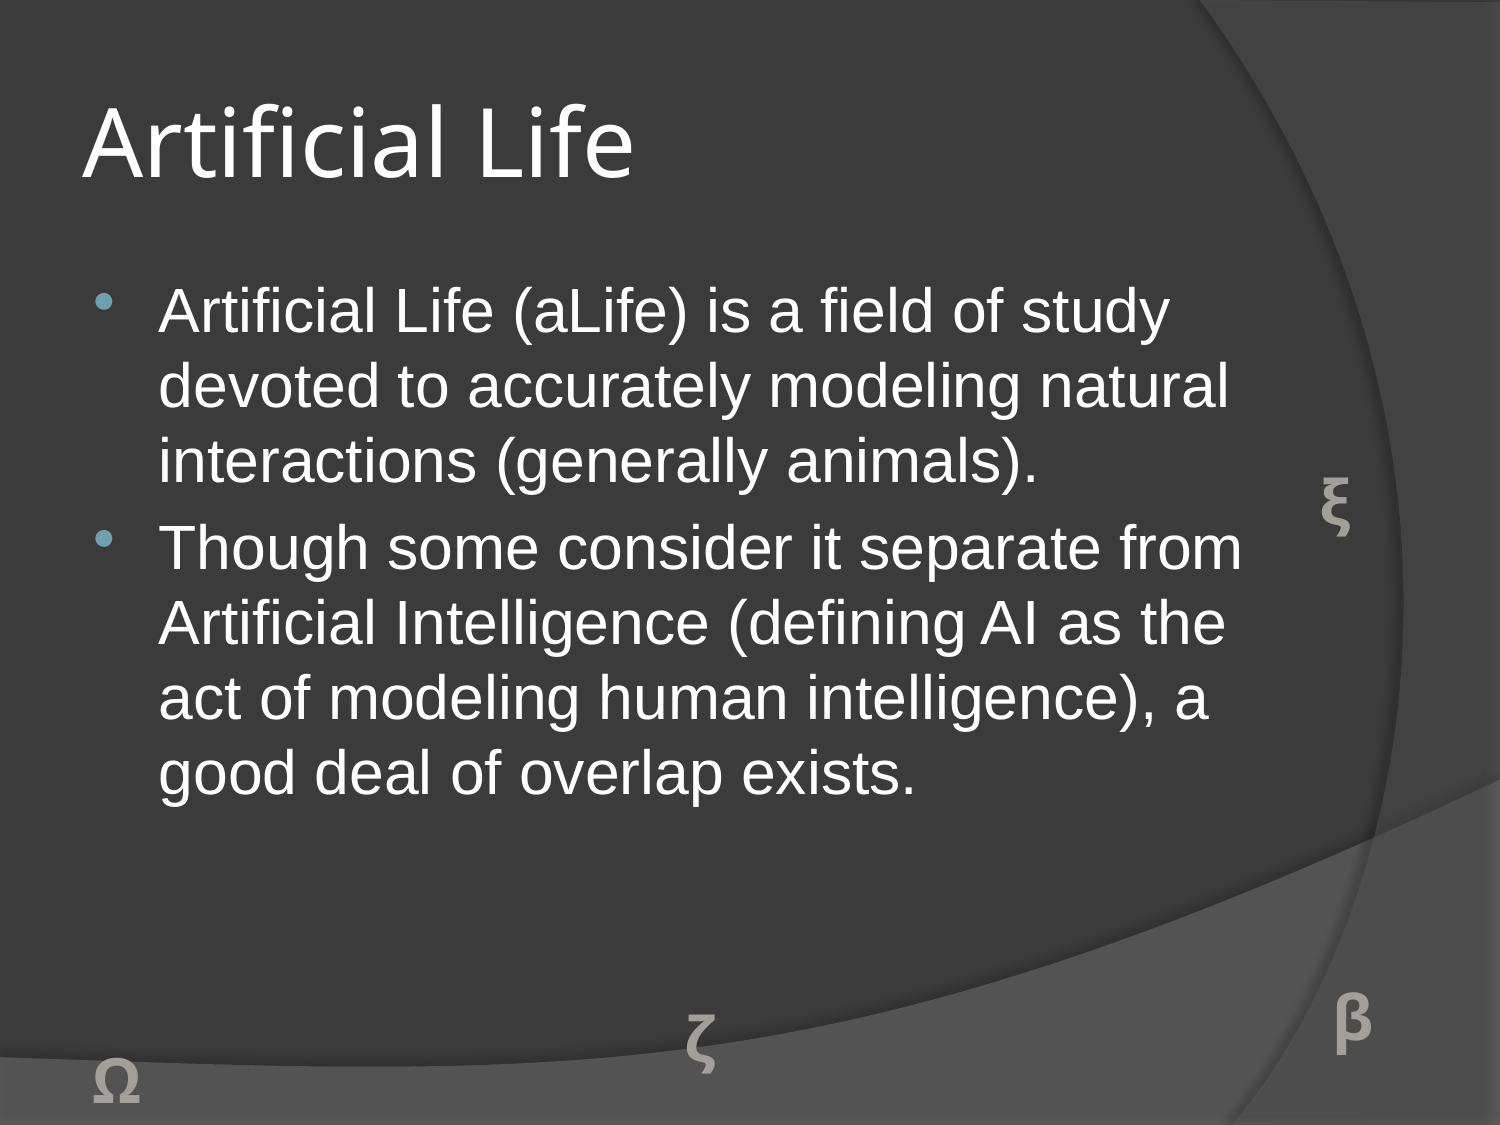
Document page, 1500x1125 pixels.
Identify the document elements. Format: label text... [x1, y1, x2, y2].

text_box Ω [77, 1034, 157, 1124]
text_box ξ [1304, 455, 1366, 545]
list Artificial Life (aLife) is a field of study devoted to accurately modeling natural interactions (generally animals). Though some consider it separate from Artificial Intelligence (defining AI as the act of modeling human intelligence), a good deal of overlap exists. [75, 262, 1300, 1005]
text_box β [1317, 970, 1404, 1061]
text_box ζ [670, 992, 732, 1083]
title Artificial Life [75, 45, 1300, 233]
